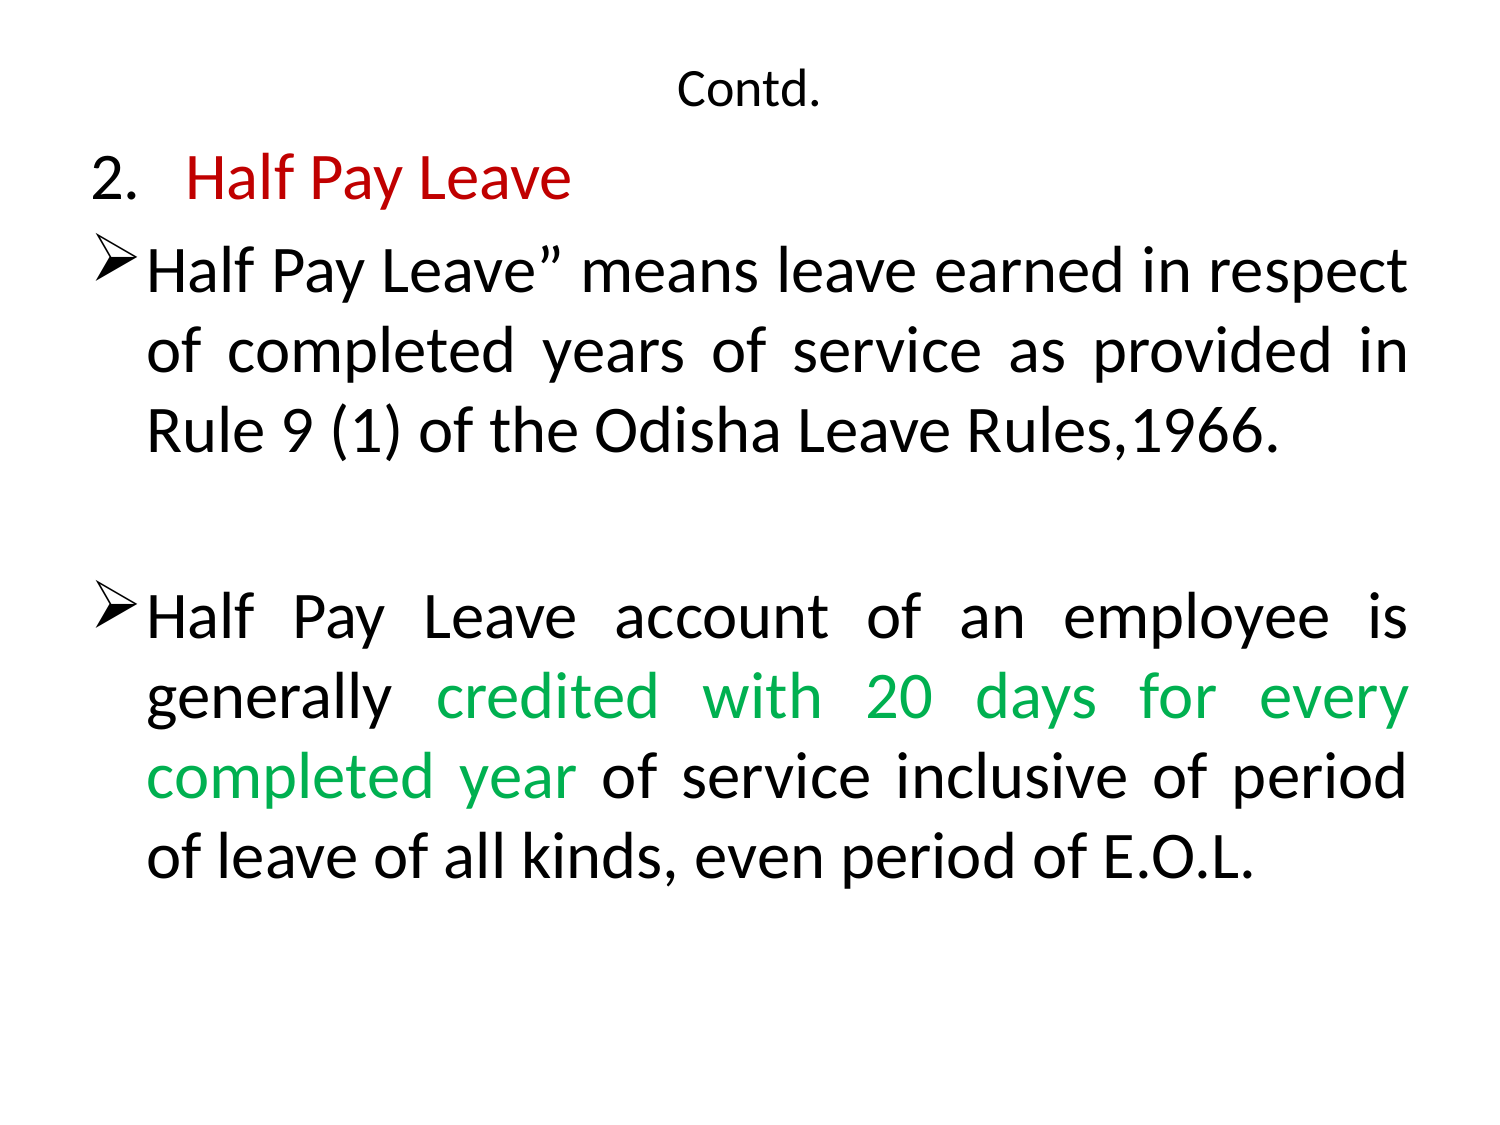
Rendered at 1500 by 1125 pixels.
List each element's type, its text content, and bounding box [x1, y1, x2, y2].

list 2. Half Pay Leave Half Pay Leave” means leave earned in respect of completed years of service as provided in Rule 9 (1) of the Odisha Leave Rules,1966. Half Pay Leave account of an employee is generally credited with 20 days for every completed year of service inclusive of period of leave of all kinds, even period of E.O.L. [75, 125, 1425, 1005]
title Contd. [75, 45, 1425, 125]
